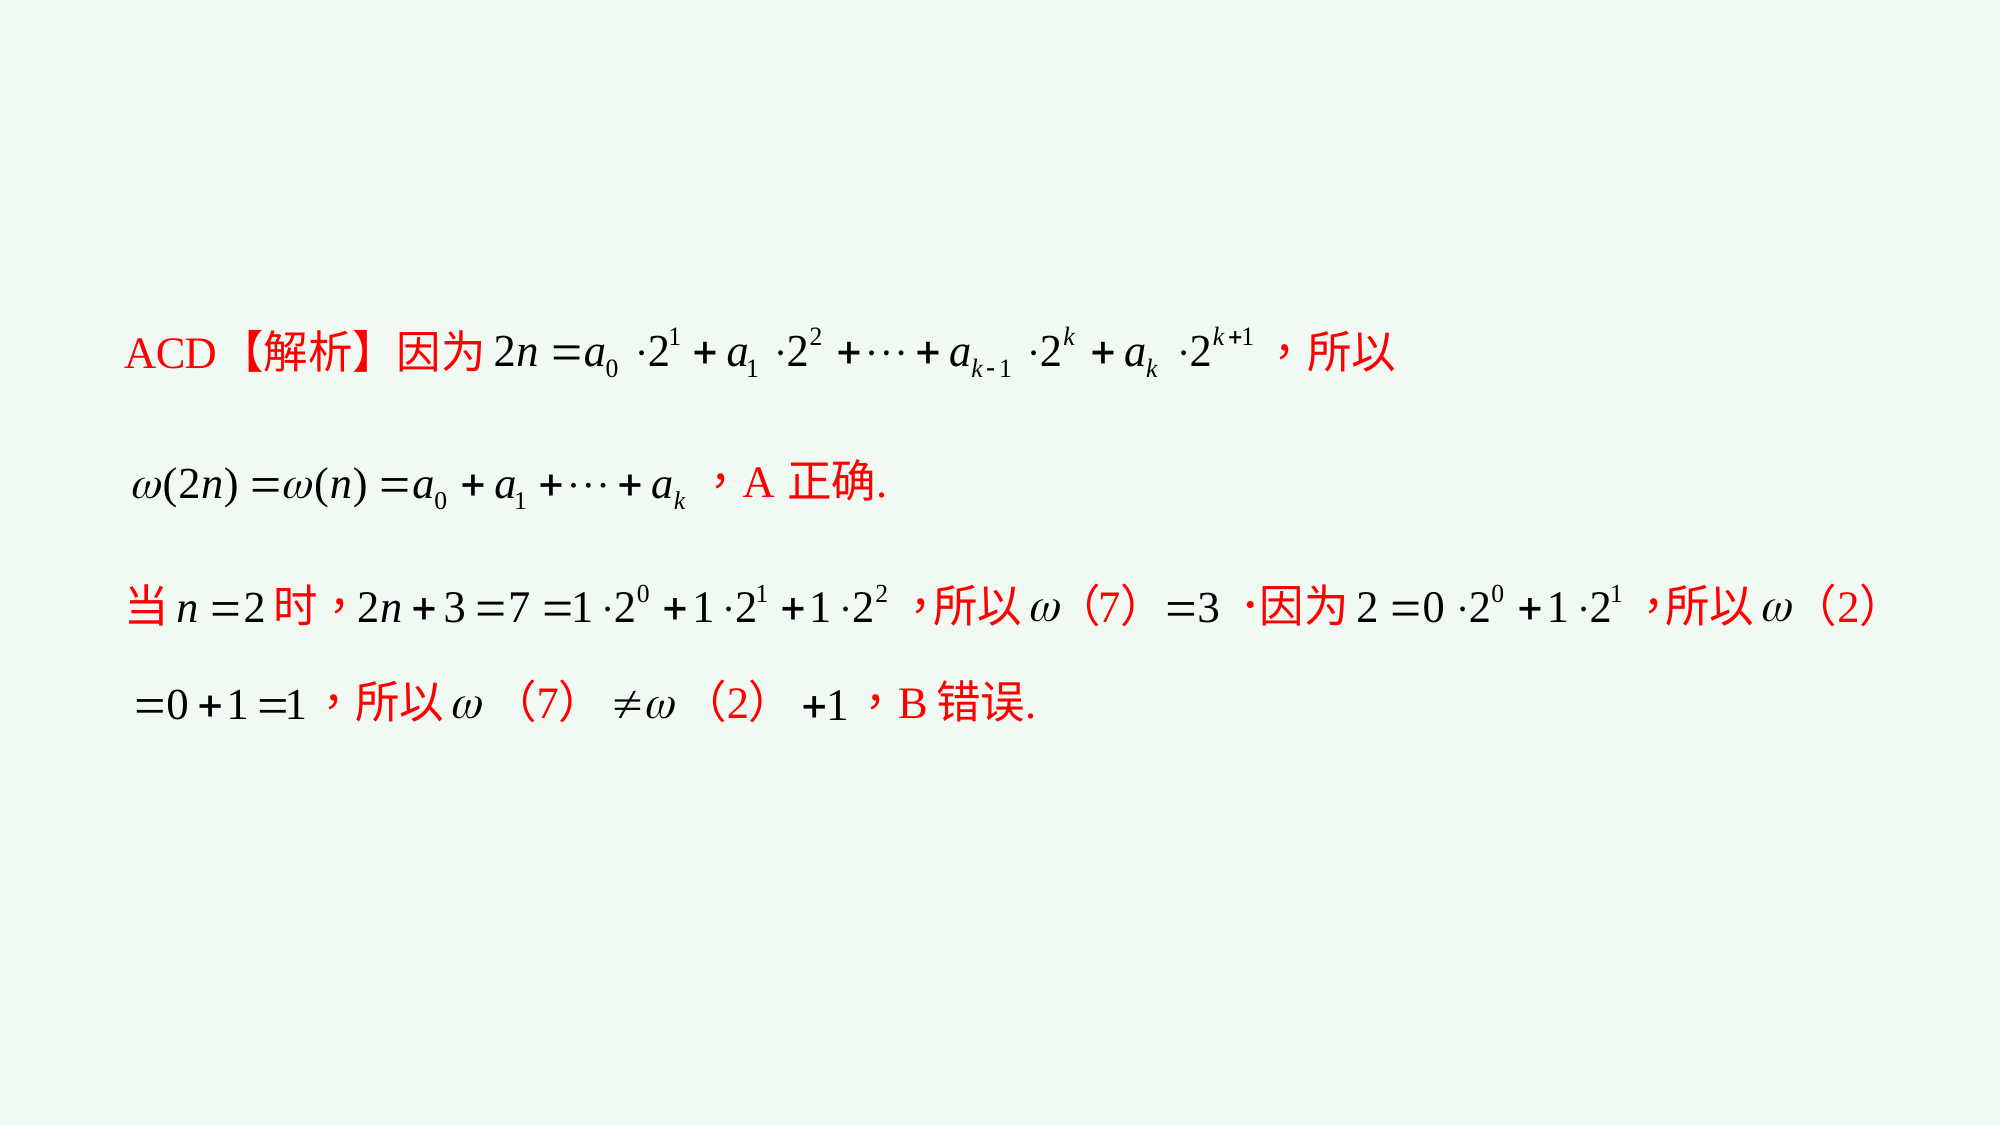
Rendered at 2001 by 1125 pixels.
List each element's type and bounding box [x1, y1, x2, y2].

text_box [124, 284, 1882, 754]
